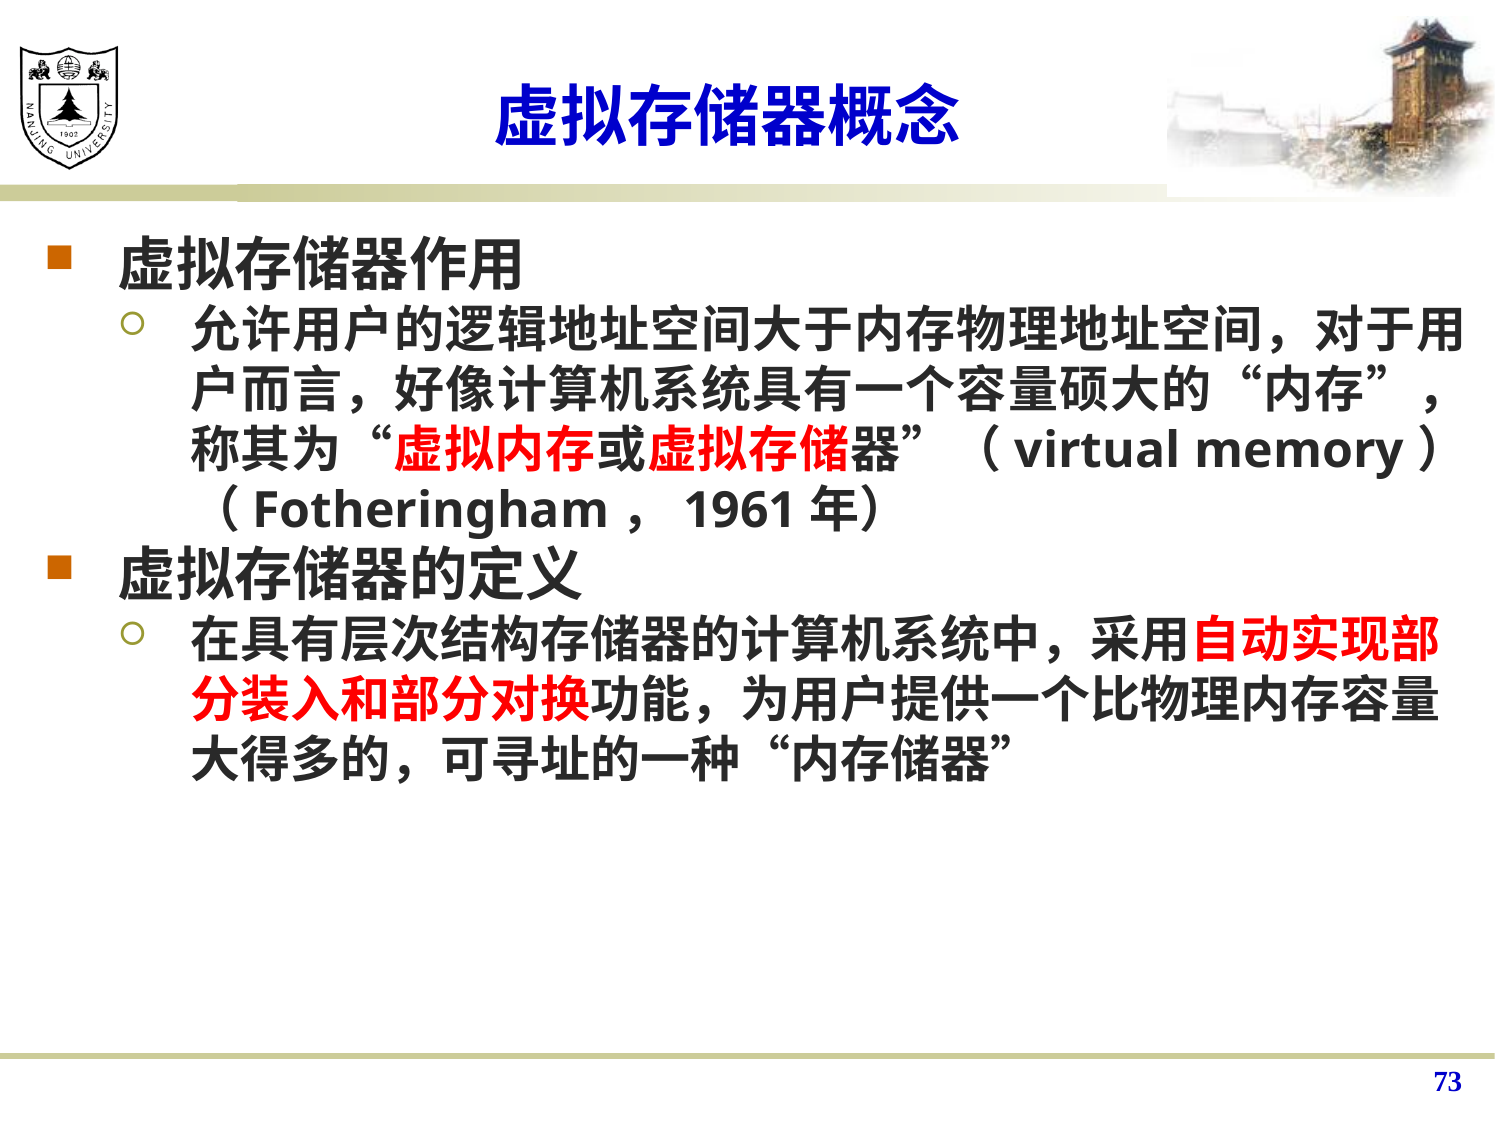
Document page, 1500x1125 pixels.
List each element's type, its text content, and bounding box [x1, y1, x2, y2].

title 虚拟存储器概念 [123, 66, 1331, 161]
picture [14, 42, 124, 173]
slide_number 73 [1399, 1054, 1496, 1125]
picture [0, 1053, 1495, 1059]
picture [1167, 16, 1495, 197]
list 虚拟存储器作用 允许用户的逻辑地址空间大于内存物理地址空间，对于用户而言，好像计算机系统具有一个容量硕大的“内存”，称其为“虚拟内存或虚拟存储器”（virtual memory）（Fotheringham，1961年） 虚拟存储器的定义 在具有层次结构存储器的计算机系统中，采用自动实现部分装入和部分对换功能，为用户提供一个比物理内存容量大得多的，可寻址的一种“内存储器” [29, 219, 1483, 1035]
